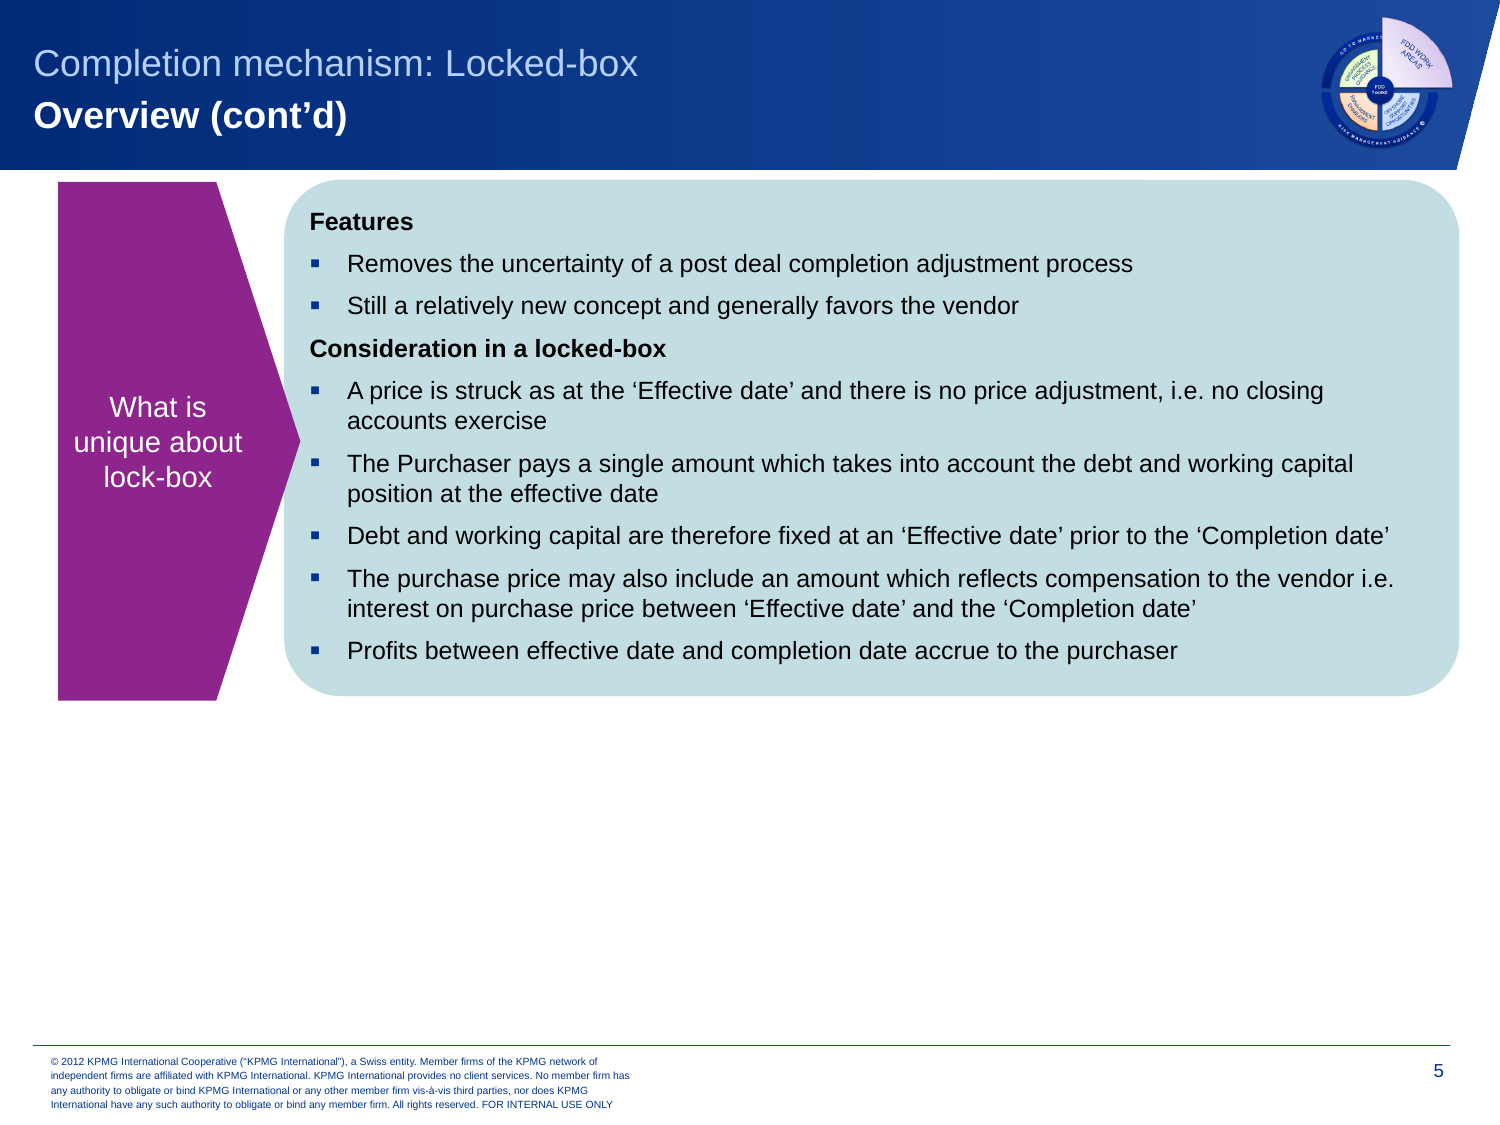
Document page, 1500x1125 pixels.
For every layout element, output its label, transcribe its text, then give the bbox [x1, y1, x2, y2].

picture [1319, 15, 1456, 152]
text_box What is unique about lock-box [58, 181, 301, 701]
text_box Features Removes the uncertainty of a post deal completion adjustment process Still a relatively new concept and generally favors the vendor Consideration in a locked-box A price is struck as at the ‘Effective date’ and there is no price adjustment, i.e. no closing accounts exercise The Purchaser pays a single amount which takes into account the debt and working capital position at the effective date Debt and working capital are therefore fixed at an ‘Effective date’ prior to the ‘Completion date’ The purchase price may also include an amount which reflects compensation to the vendor i.e. interest on purchase price between ‘Effective date’ and the ‘Completion date’ Profits between effective date and completion date accrue to the purchaser [284, 179, 1460, 697]
title Completion mechanism: Locked-box Overview (cont’d) [33, 18, 1315, 150]
